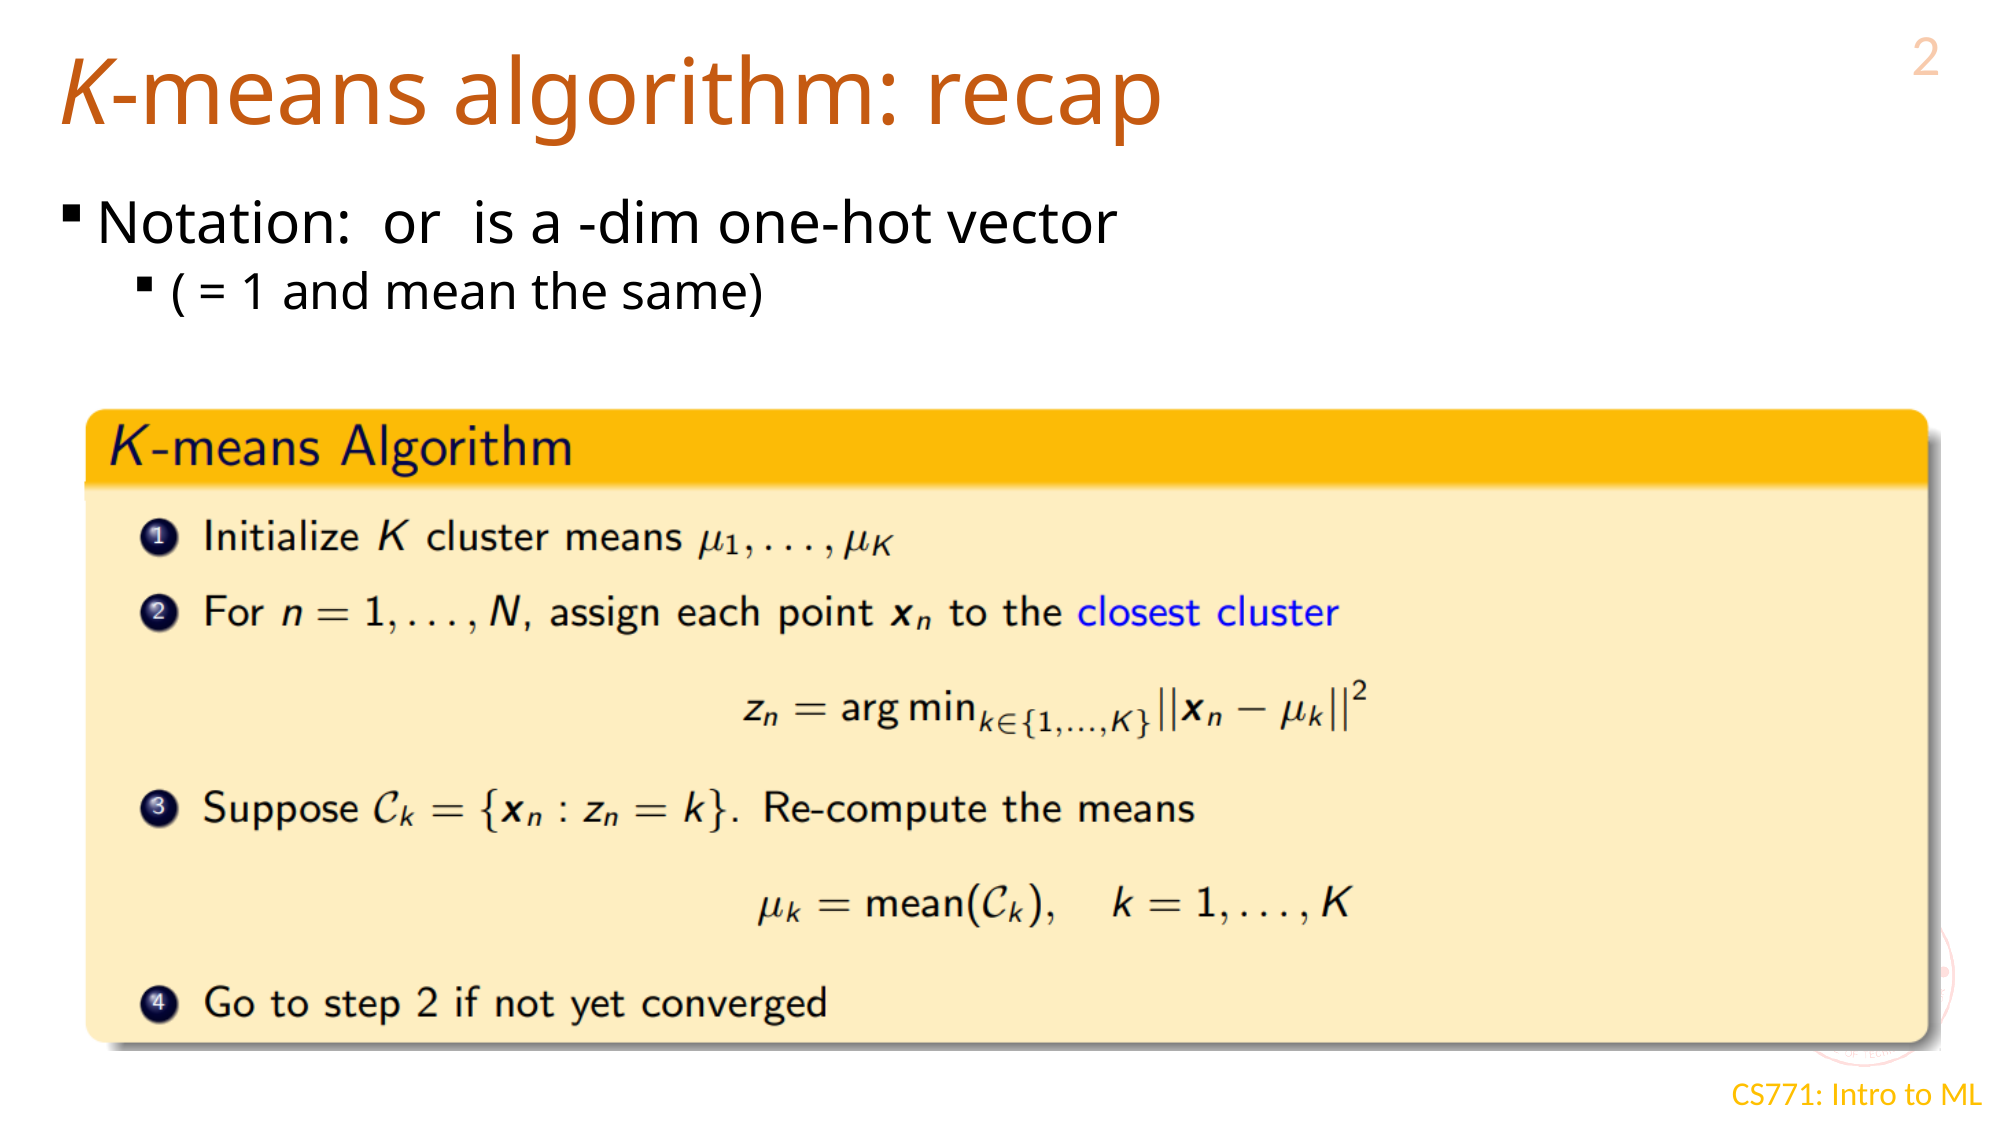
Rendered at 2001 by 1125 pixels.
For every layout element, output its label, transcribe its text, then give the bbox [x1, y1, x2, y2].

picture [75, 398, 1941, 1051]
title K-means algorithm: recap [43, 27, 1970, 163]
slide_number 2 [1857, 22, 1957, 83]
